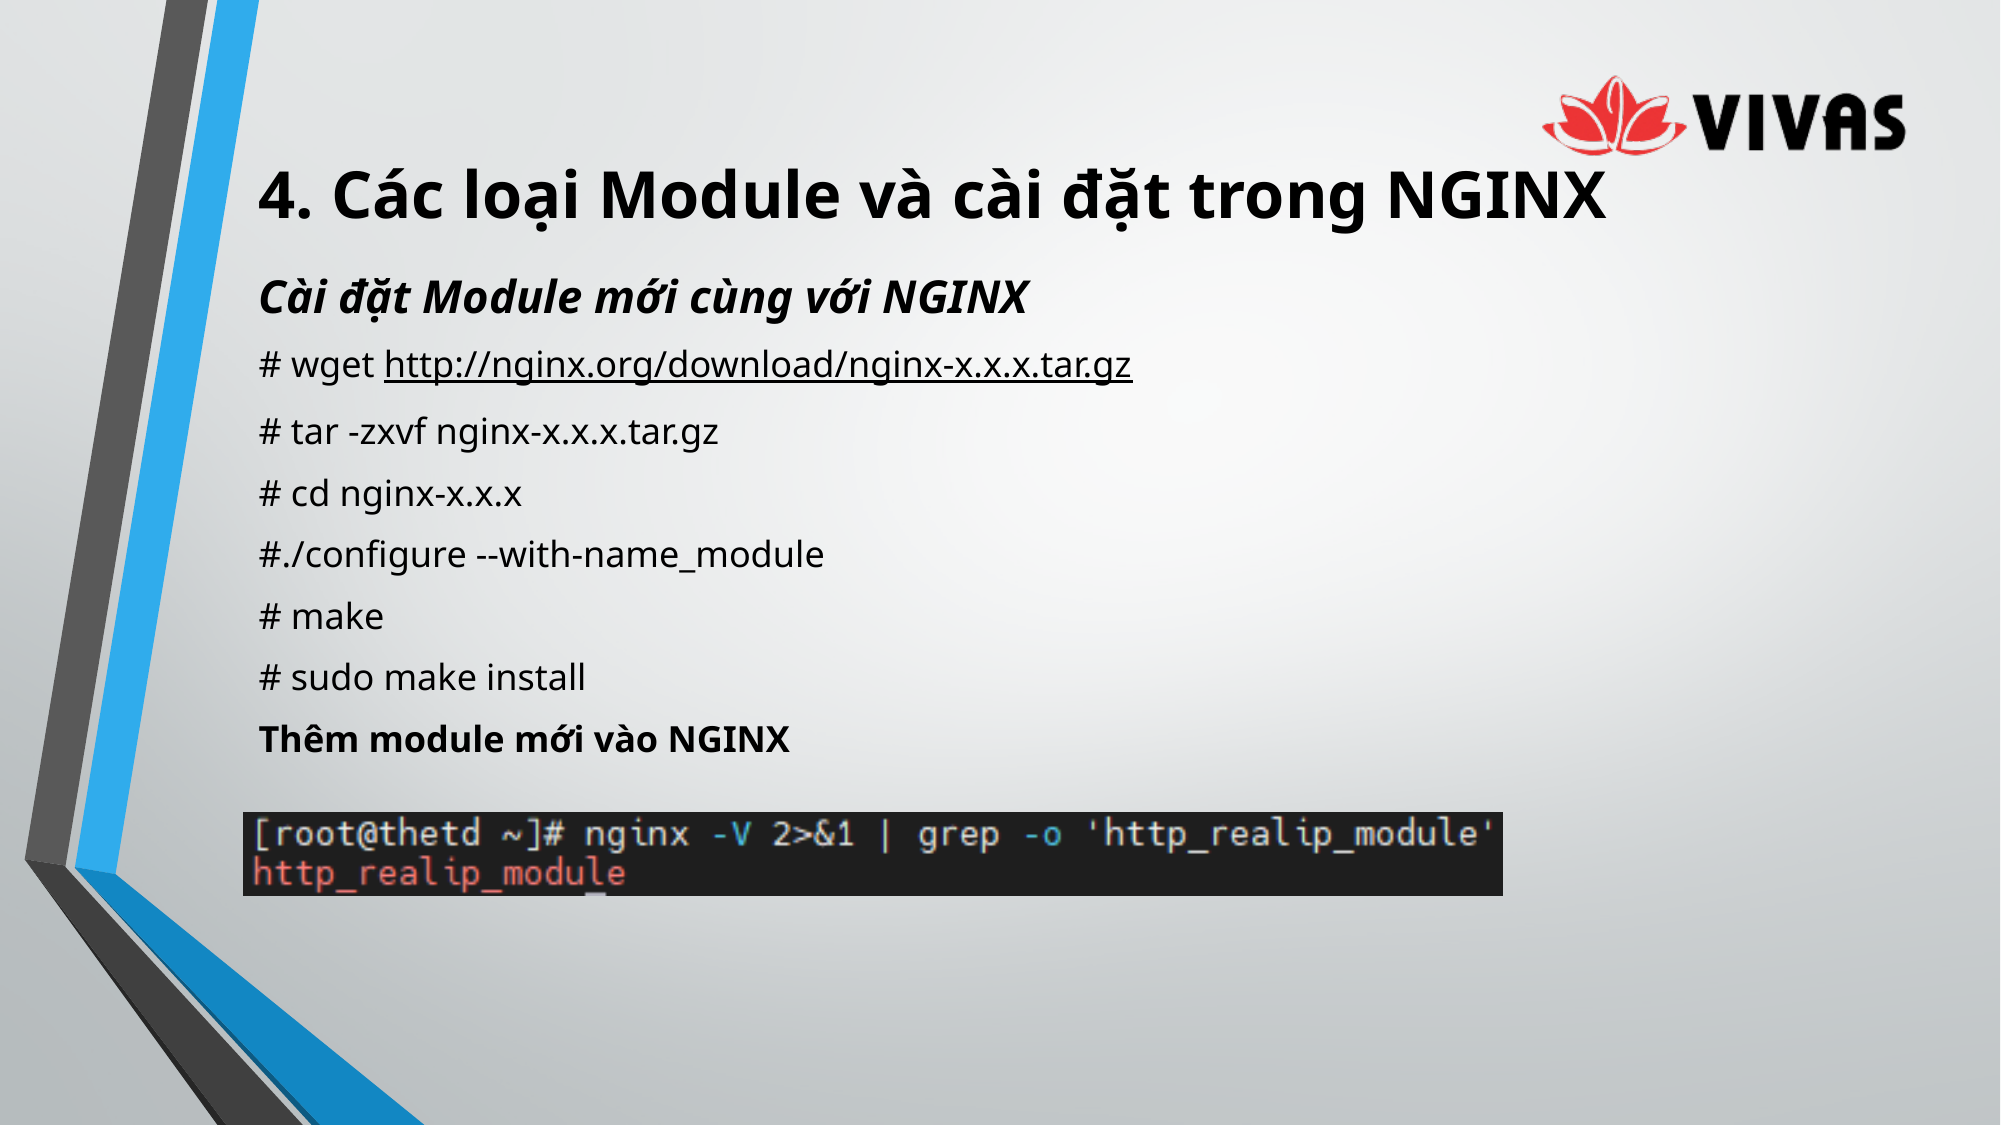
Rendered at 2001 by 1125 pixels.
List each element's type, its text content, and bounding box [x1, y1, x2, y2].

list Cài đặt Module mới cùng với NGINX # wget http://nginx.org/download/nginx-x.x.x.tar.gz # tar -zxvf nginx-x.x.x.tar.gz # cd nginx-x.x.x #./configure --with-name_module # make # sudo make install Thêm module mới vào NGINX [243, 260, 1527, 768]
picture [1526, 38, 1920, 187]
title 4. Các loại Module và cài đặt trong NGINX [243, 112, 1666, 274]
picture [243, 811, 1503, 896]
